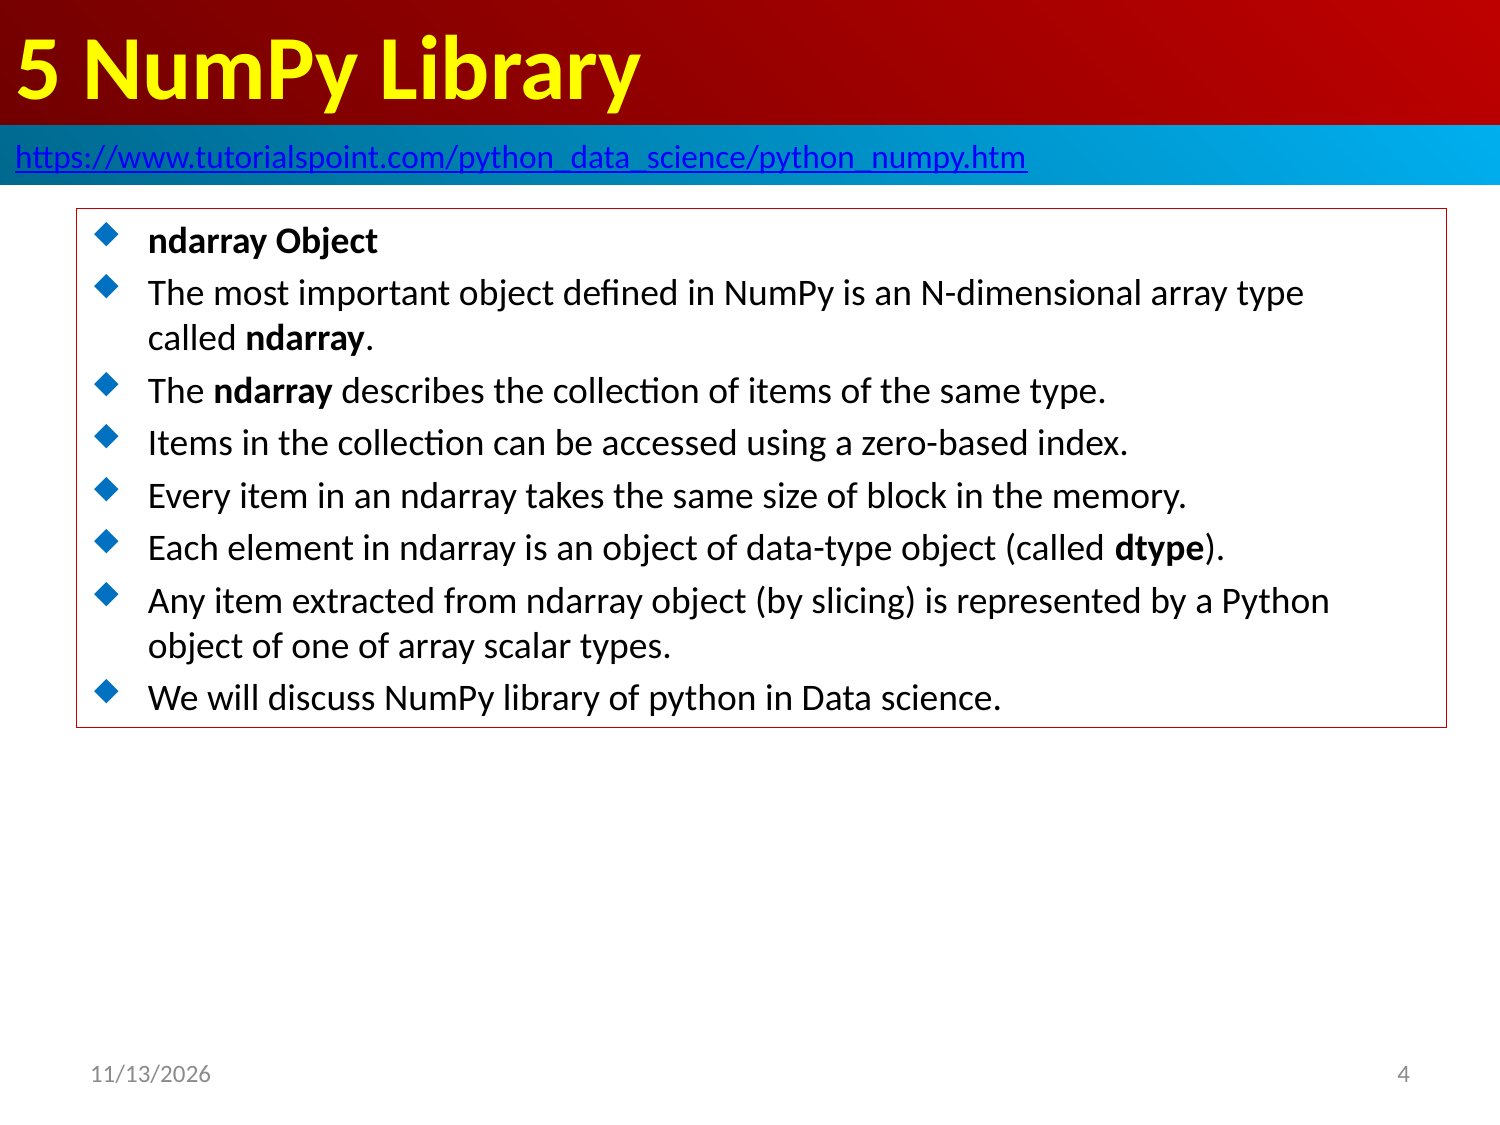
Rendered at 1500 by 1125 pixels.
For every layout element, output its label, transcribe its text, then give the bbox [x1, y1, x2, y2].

title 5 NumPy Library [0, 0, 1500, 125]
text_box https://www.tutorialspoint.com/python_data_science/python_numpy.htm [0, 125, 1500, 185]
subtitle ndarray Object The most important object defined in NumPy is an N-dimensional array type called ndarray. The ndarray describes the collection of items of the same type. Items in the collection can be accessed using a zero-based index. Every item in an ndarray takes the same size of block in the memory. Each element in ndarray is an object of data-type object (called dtype). Any item extracted from ndarray object (by slicing) is represented by a Python object of one of array scalar types. We will discuss NumPy library of python in Data science. [76, 208, 1447, 728]
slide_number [75, 1042, 425, 1103]
slide_number 4 [1074, 1042, 1425, 1103]
